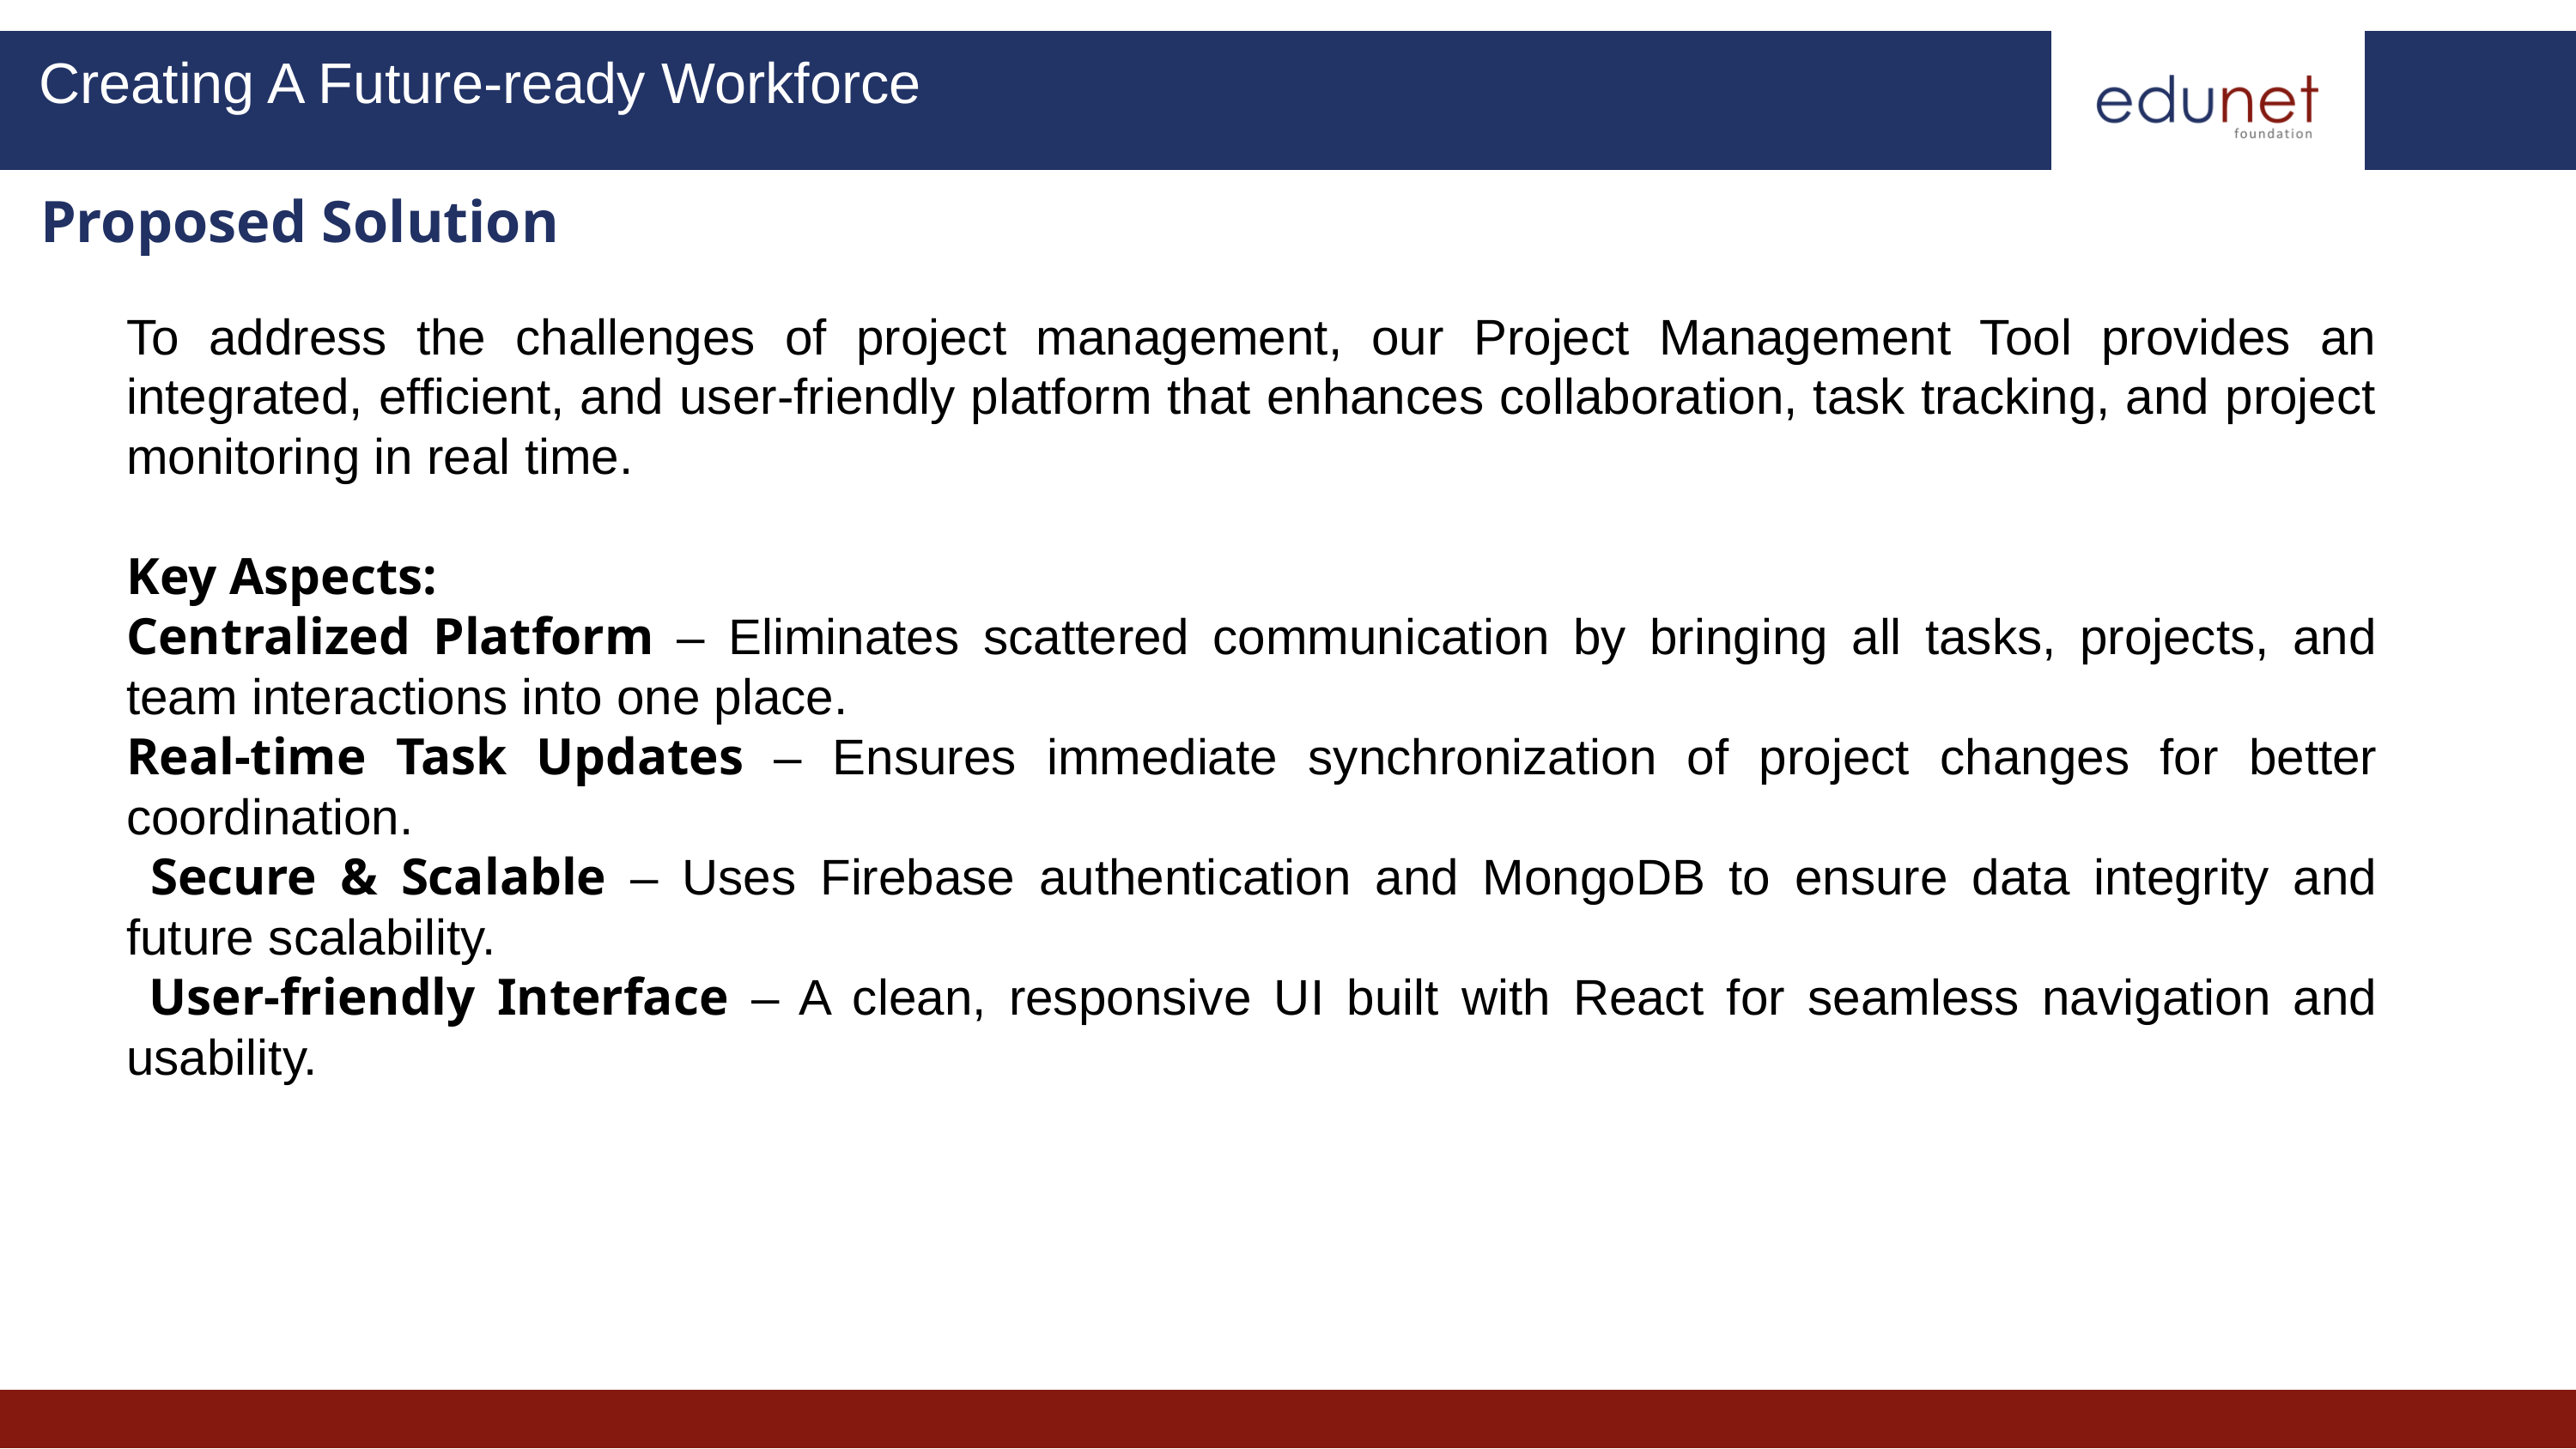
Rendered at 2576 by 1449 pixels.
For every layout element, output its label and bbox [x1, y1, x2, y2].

text_box [0, 1389, 2576, 1449]
text_box [2368, 30, 2576, 170]
text_box [125, 310, 2379, 1247]
text_box [0, 30, 2047, 170]
text_box [39, 52, 1012, 149]
text_box [39, 192, 1289, 288]
text_box [2051, 17, 2365, 183]
